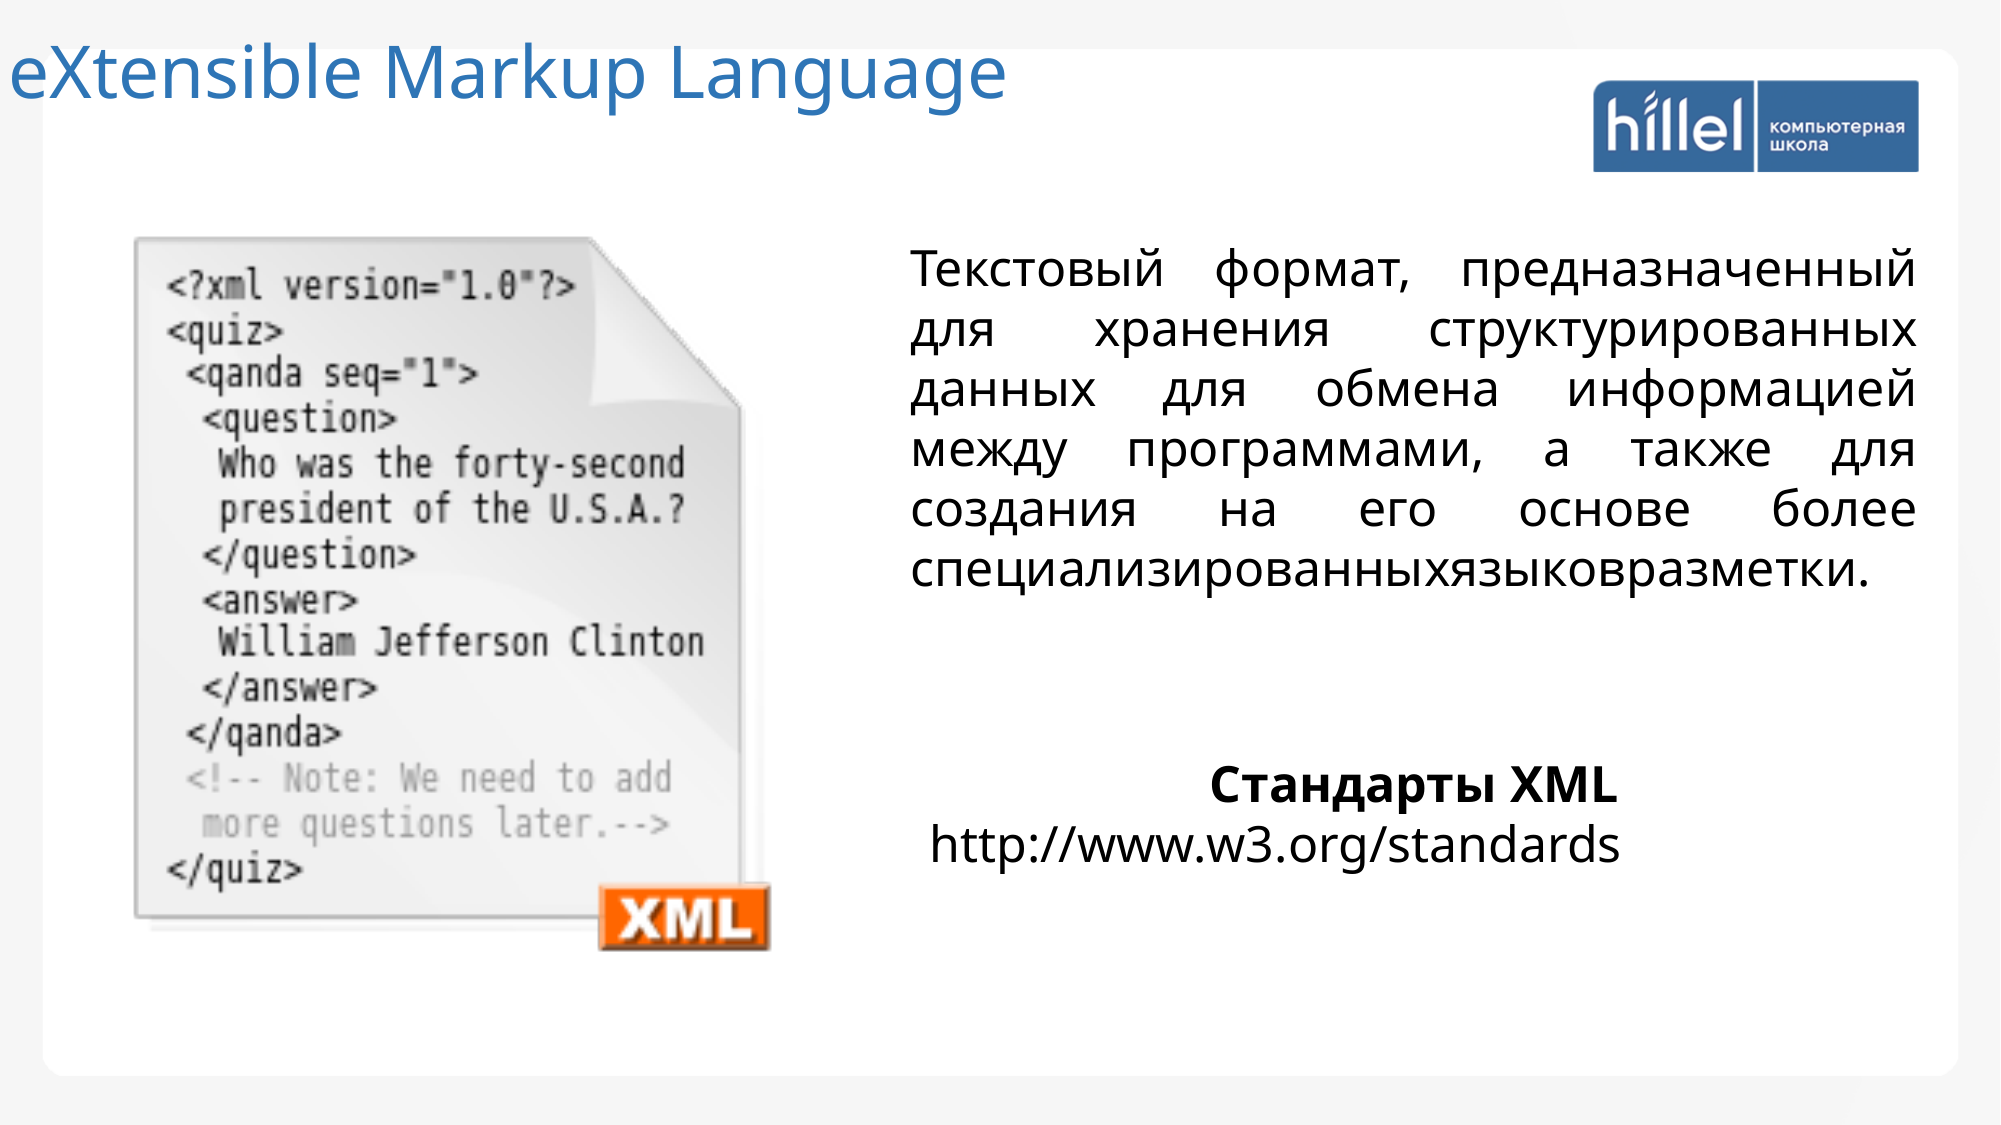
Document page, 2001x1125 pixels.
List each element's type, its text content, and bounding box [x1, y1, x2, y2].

picture [0, 0, 2001, 1125]
text_box Текстовый формат, предназначенный для хранения структурированных данных для обмена информацией между программами, а также для создания на его основе более специализированныхязыковразметки. [895, 228, 1933, 664]
text_box Стандарты XML http://www.w3.org/standards [914, 744, 1915, 880]
text_box eXtensible Markup Language [0, 17, 1025, 120]
